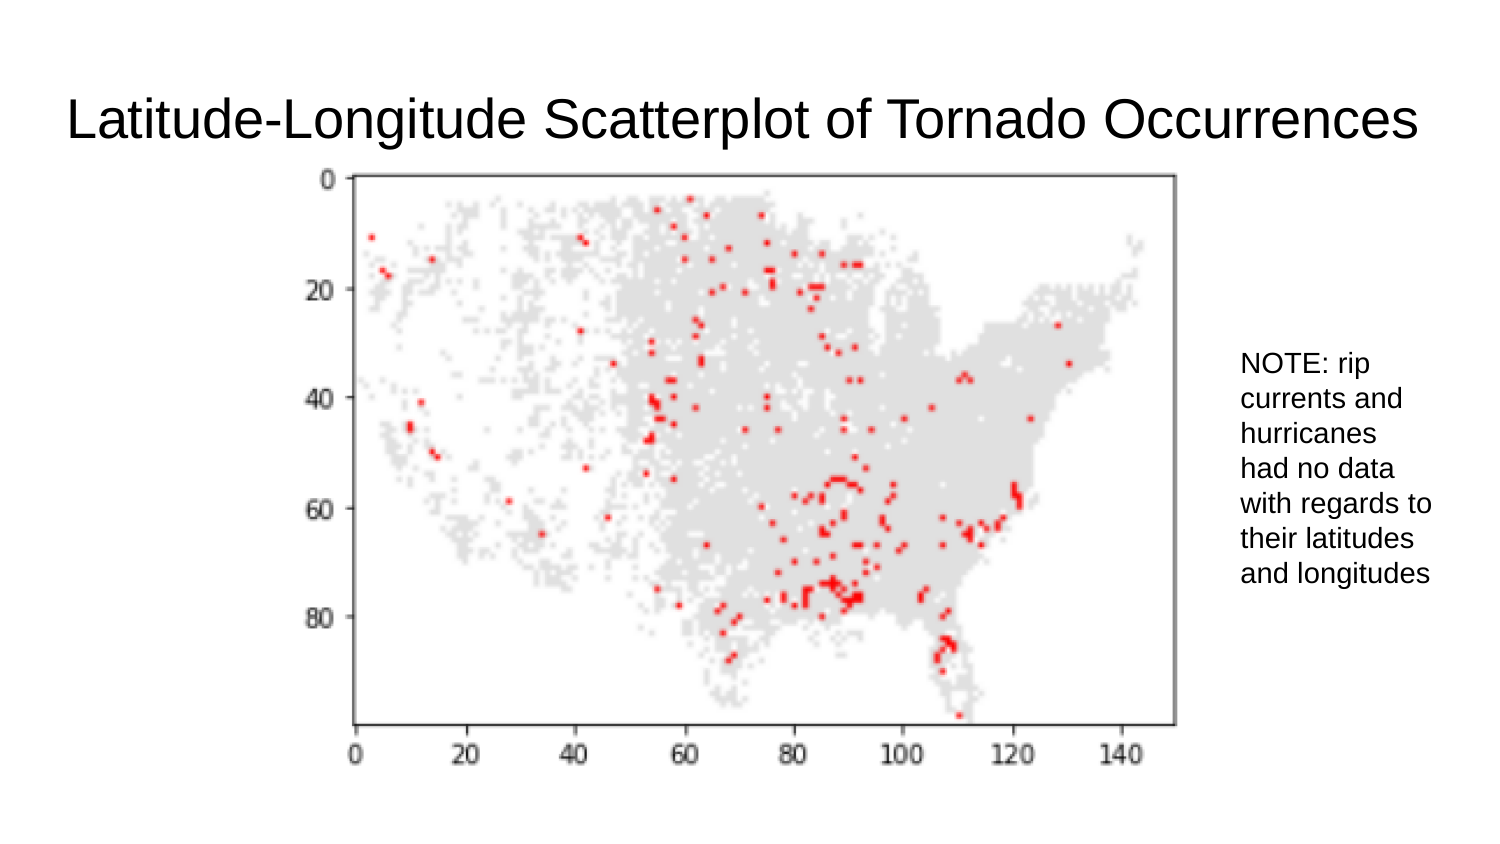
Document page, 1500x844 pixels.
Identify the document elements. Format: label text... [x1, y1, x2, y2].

title Latitude-Longitude Scatterplot of Tornado Occurrences [51, 72, 1449, 167]
picture [287, 154, 1189, 782]
text_box NOTE: rip currents and hurricanes had no data with regards to their latitudes and longitudes [1225, 329, 1449, 605]
